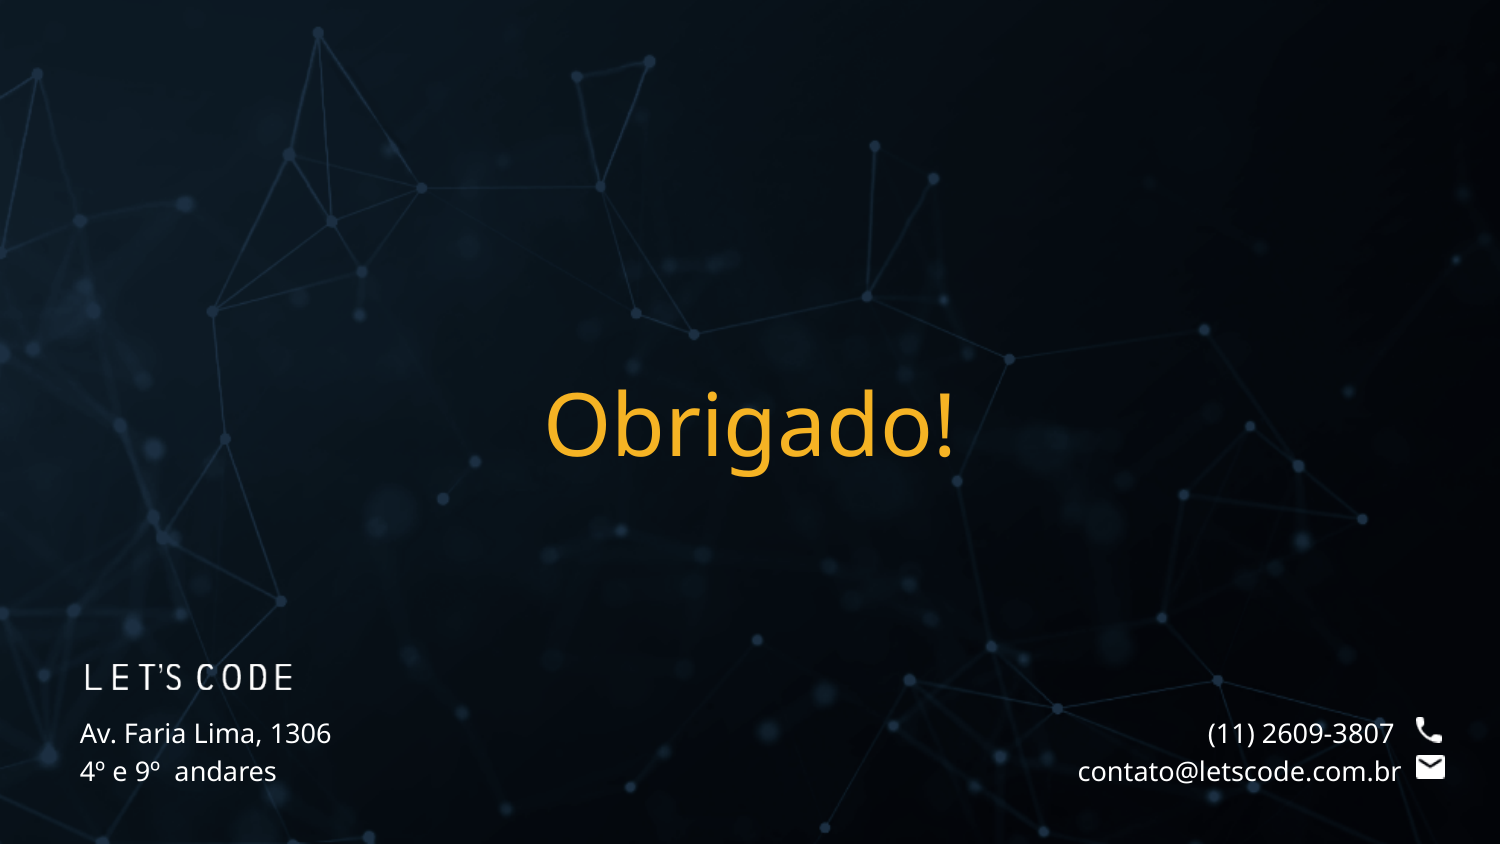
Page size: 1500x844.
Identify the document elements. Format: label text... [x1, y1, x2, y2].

text_box Av. Faria Lima, 1306 4º e 9º andares [64, 697, 383, 802]
picture [0, 0, 1500, 844]
text_box Obrigado! [239, 353, 1260, 489]
text_box (11) 2609-3807 contato@letscode­.com.br [924, 697, 1417, 802]
